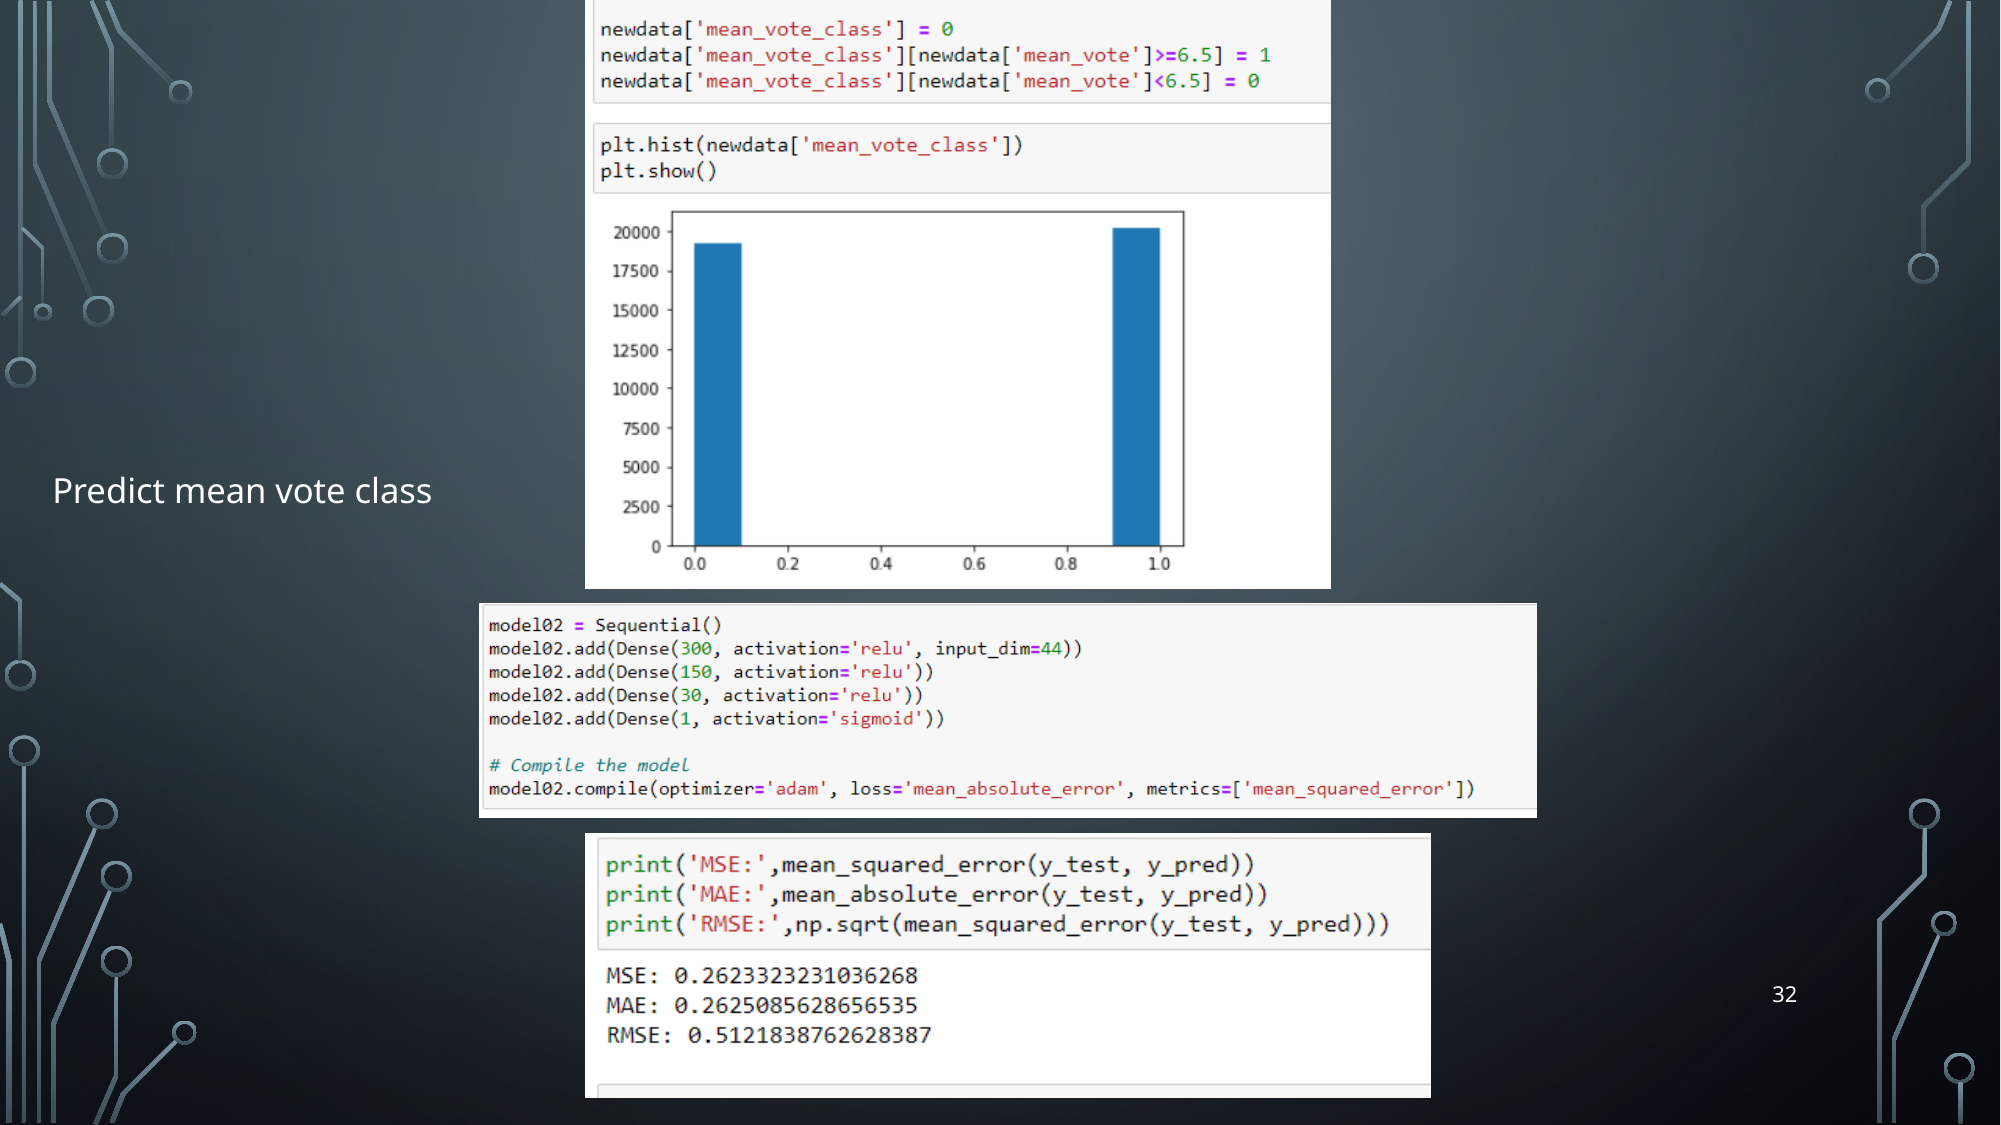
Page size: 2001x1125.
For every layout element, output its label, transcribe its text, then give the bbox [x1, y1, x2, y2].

list Predict mean vote class [37, 453, 450, 531]
slide_number 32 [1685, 965, 1813, 1025]
picture [479, 603, 1537, 818]
picture [584, 0, 1332, 589]
picture [584, 832, 1431, 1098]
